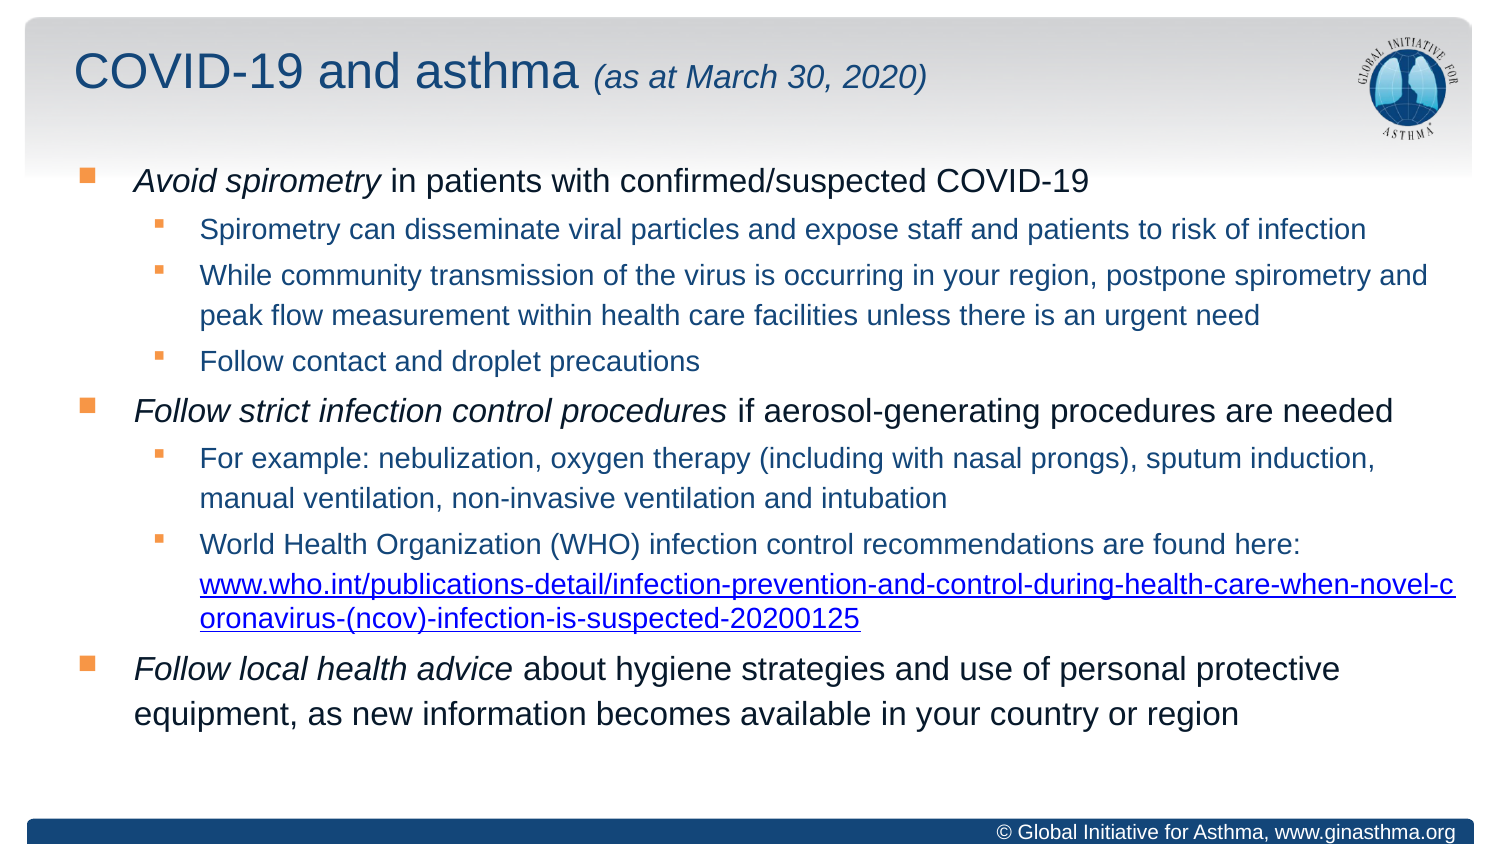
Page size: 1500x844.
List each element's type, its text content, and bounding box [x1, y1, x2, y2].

picture [24, 17, 1472, 202]
title COVID-19 and asthma (as at March 30, 2020) [28, 30, 1272, 147]
list Avoid spirometry in patients with confirmed/suspected COVID-19 Spirometry can disseminate viral particles and expose staff and patients to risk of infection While community transmission of the virus is occurring in your region, postpone spirometry and peak flow measurement within health care facilities unless there is an urgent need Follow contact and droplet precautions Follow strict infection control procedures if aerosol-generating procedures are needed For example: nebulization, oxygen therapy (including with nasal prongs), sputum induction, manual ventilation, non-invasive ventilation and intubation World Health Organization (WHO) infection control recommendations are found here: www.who.int/publications-detail/infection-prevention-and-control-during-health-care-when-novel-coronavirus-(ncov)-infection-is-suspected-20200125 Follow local health advice about hygiene strategies and use of personal protective equipment, as new information becomes available in your country or region [62, 146, 1474, 788]
